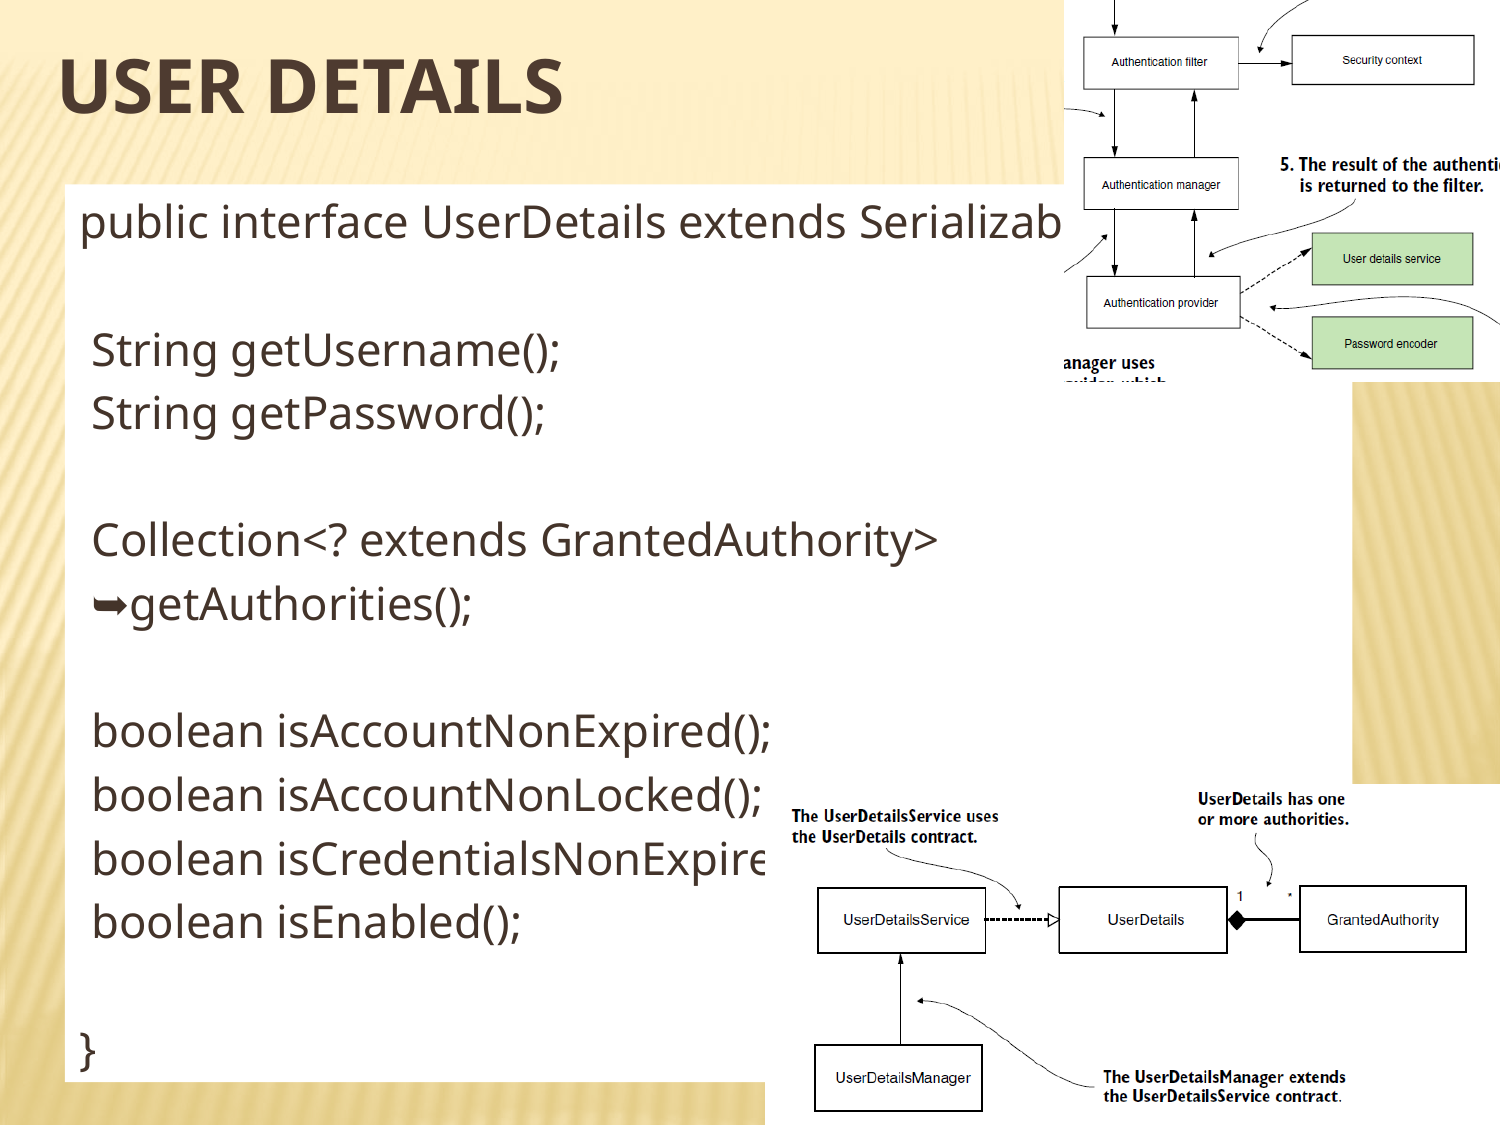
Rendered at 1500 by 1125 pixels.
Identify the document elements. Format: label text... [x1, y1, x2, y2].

picture [1064, 0, 1500, 383]
subtitle public interface UserDetails extends Serializable { String getUsername(); String getPassword(); Collection<? extends GrantedAuthority> ➥getAuthorities(); boolean isAccountNonExpired(); boolean isAccountNonLocked(); boolean isCredentialsNonExpired(); boolean isEnabled(); } [64, 184, 1353, 1083]
picture [765, 783, 1500, 1125]
title User Details [41, 30, 1054, 232]
